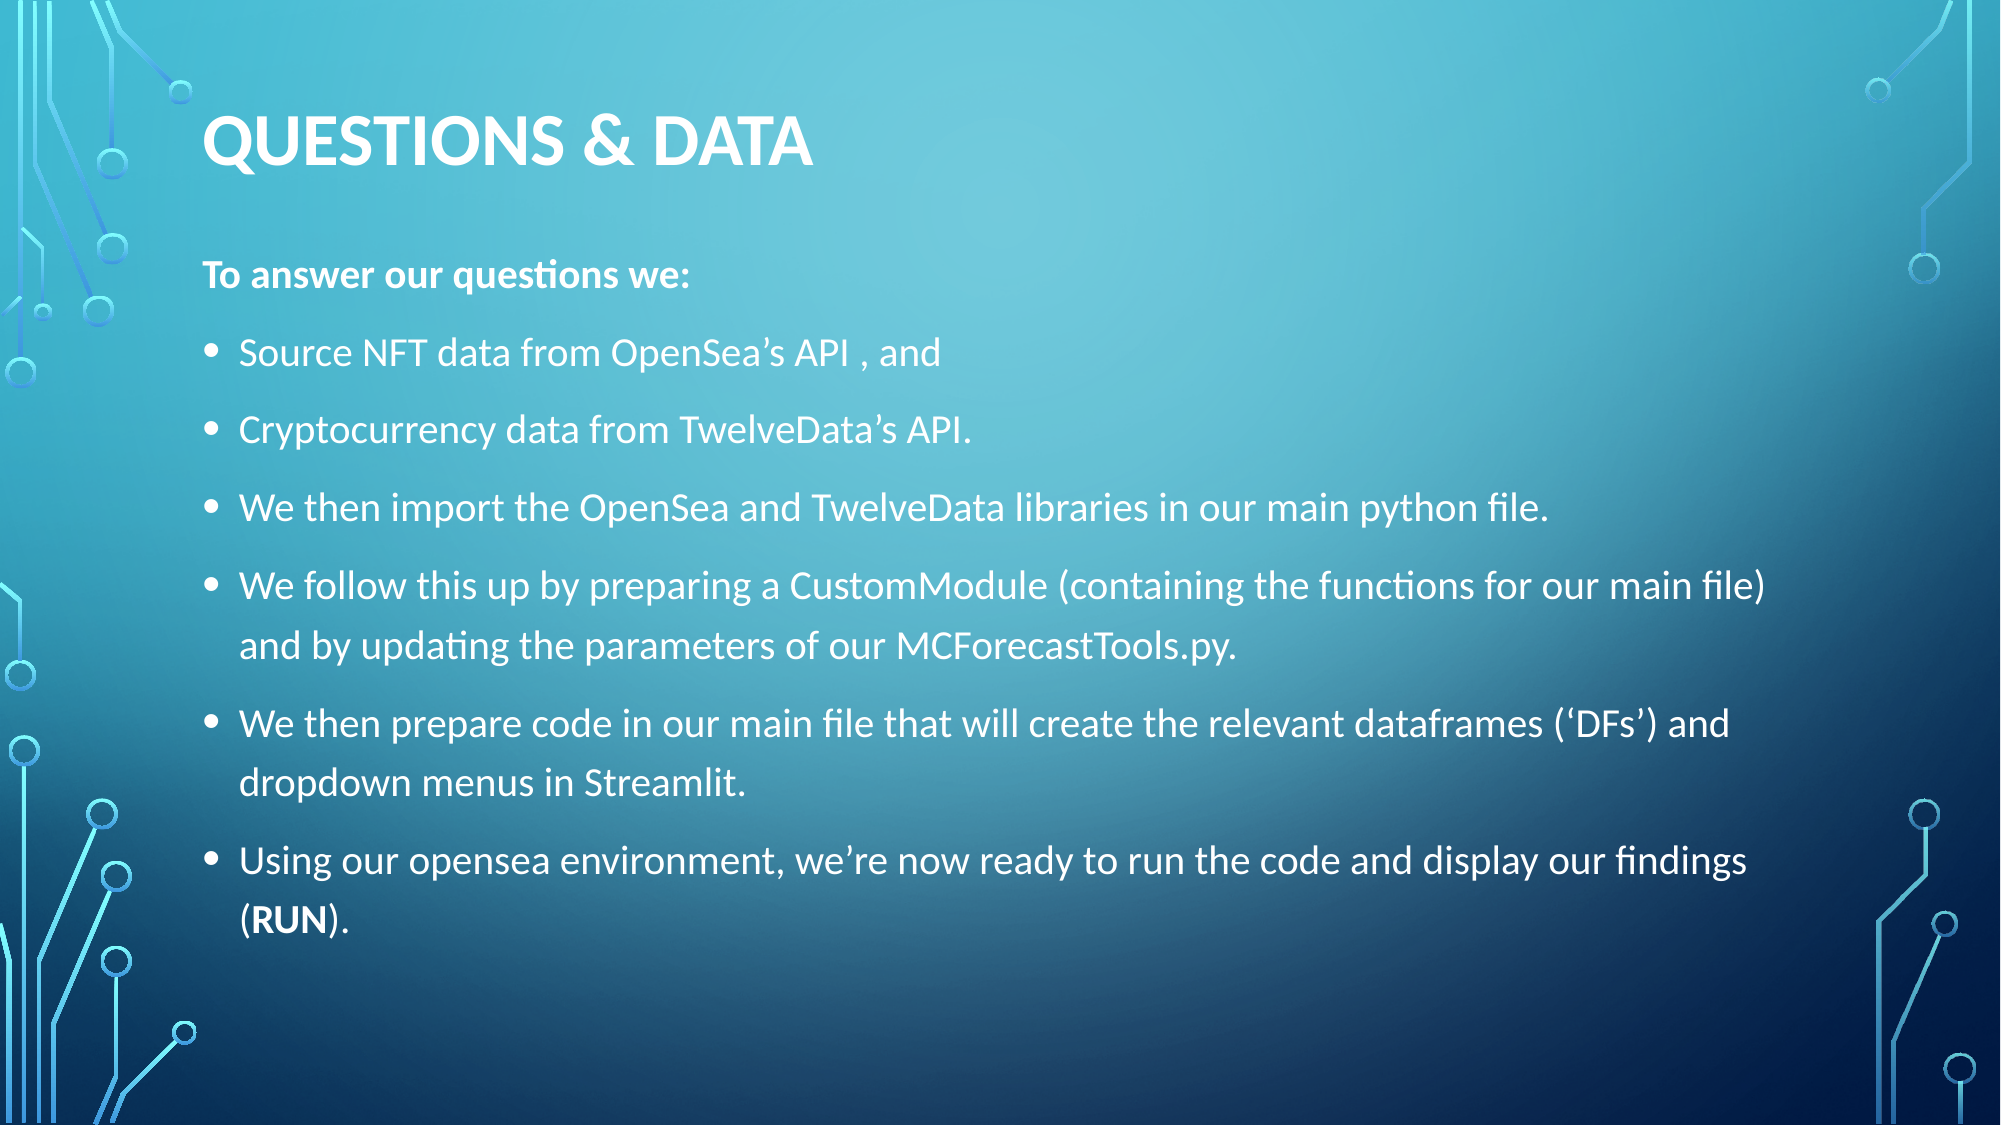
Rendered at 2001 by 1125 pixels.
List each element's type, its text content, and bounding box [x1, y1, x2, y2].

title QUESTIONS & DATA [187, 53, 1813, 229]
list To answer our questions we: Source NFT data from OpenSea’s API , and Cryptocurrency data from TwelveData’s API. We then import the OpenSea and TwelveData libraries in our main python file. We follow this up by preparing a CustomModule (containing the functions for our main file) and by updating the parameters of our MCForecastTools.py. We then prepare code in our main file that will create the relevant dataframes (‘DFs’) and dropdown menus in Streamlit. Using our opensea environment, we’re now ready to run the code and display our findings (RUN). [187, 229, 1813, 950]
